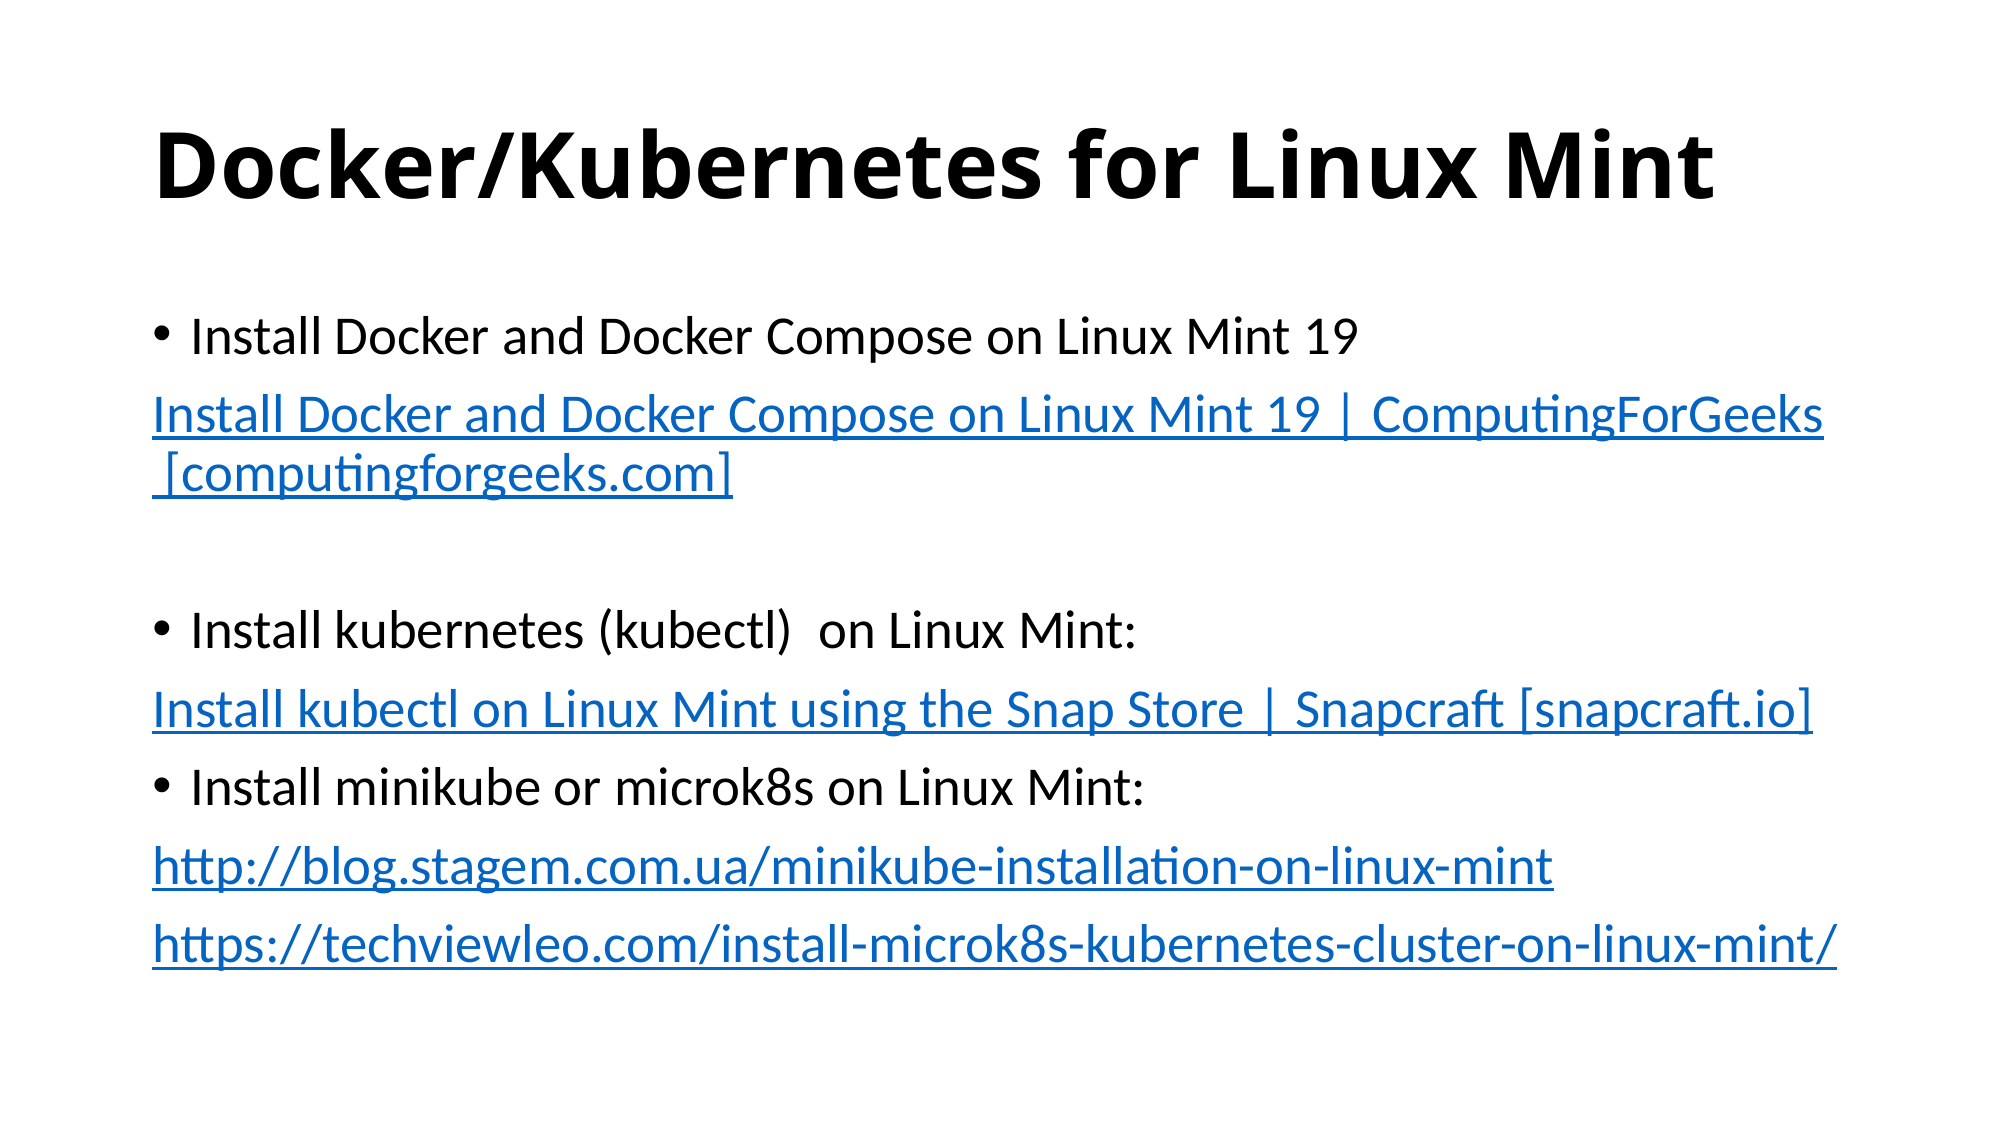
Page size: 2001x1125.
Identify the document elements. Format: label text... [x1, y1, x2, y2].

title Docker/Kubernetes for Linux Mint [137, 59, 1863, 278]
list Install Docker and Docker Compose on Linux Mint 19 Install Docker and Docker Compose on Linux Mint 19 | ComputingForGeeks [computingforgeeks.com] Install kubernetes (kubectl) on Linux Mint: Install kubectl on Linux Mint using the Snap Store | Snapcraft [snapcraft.io] Install minikube or microk8s on Linux Mint: http://blog.stagem.com.ua/minikube-installation-on-linux-mint https://techviewleo.com/install-microk8s-kubernetes-cluster-on-linux-mint/ [137, 299, 1863, 1014]
